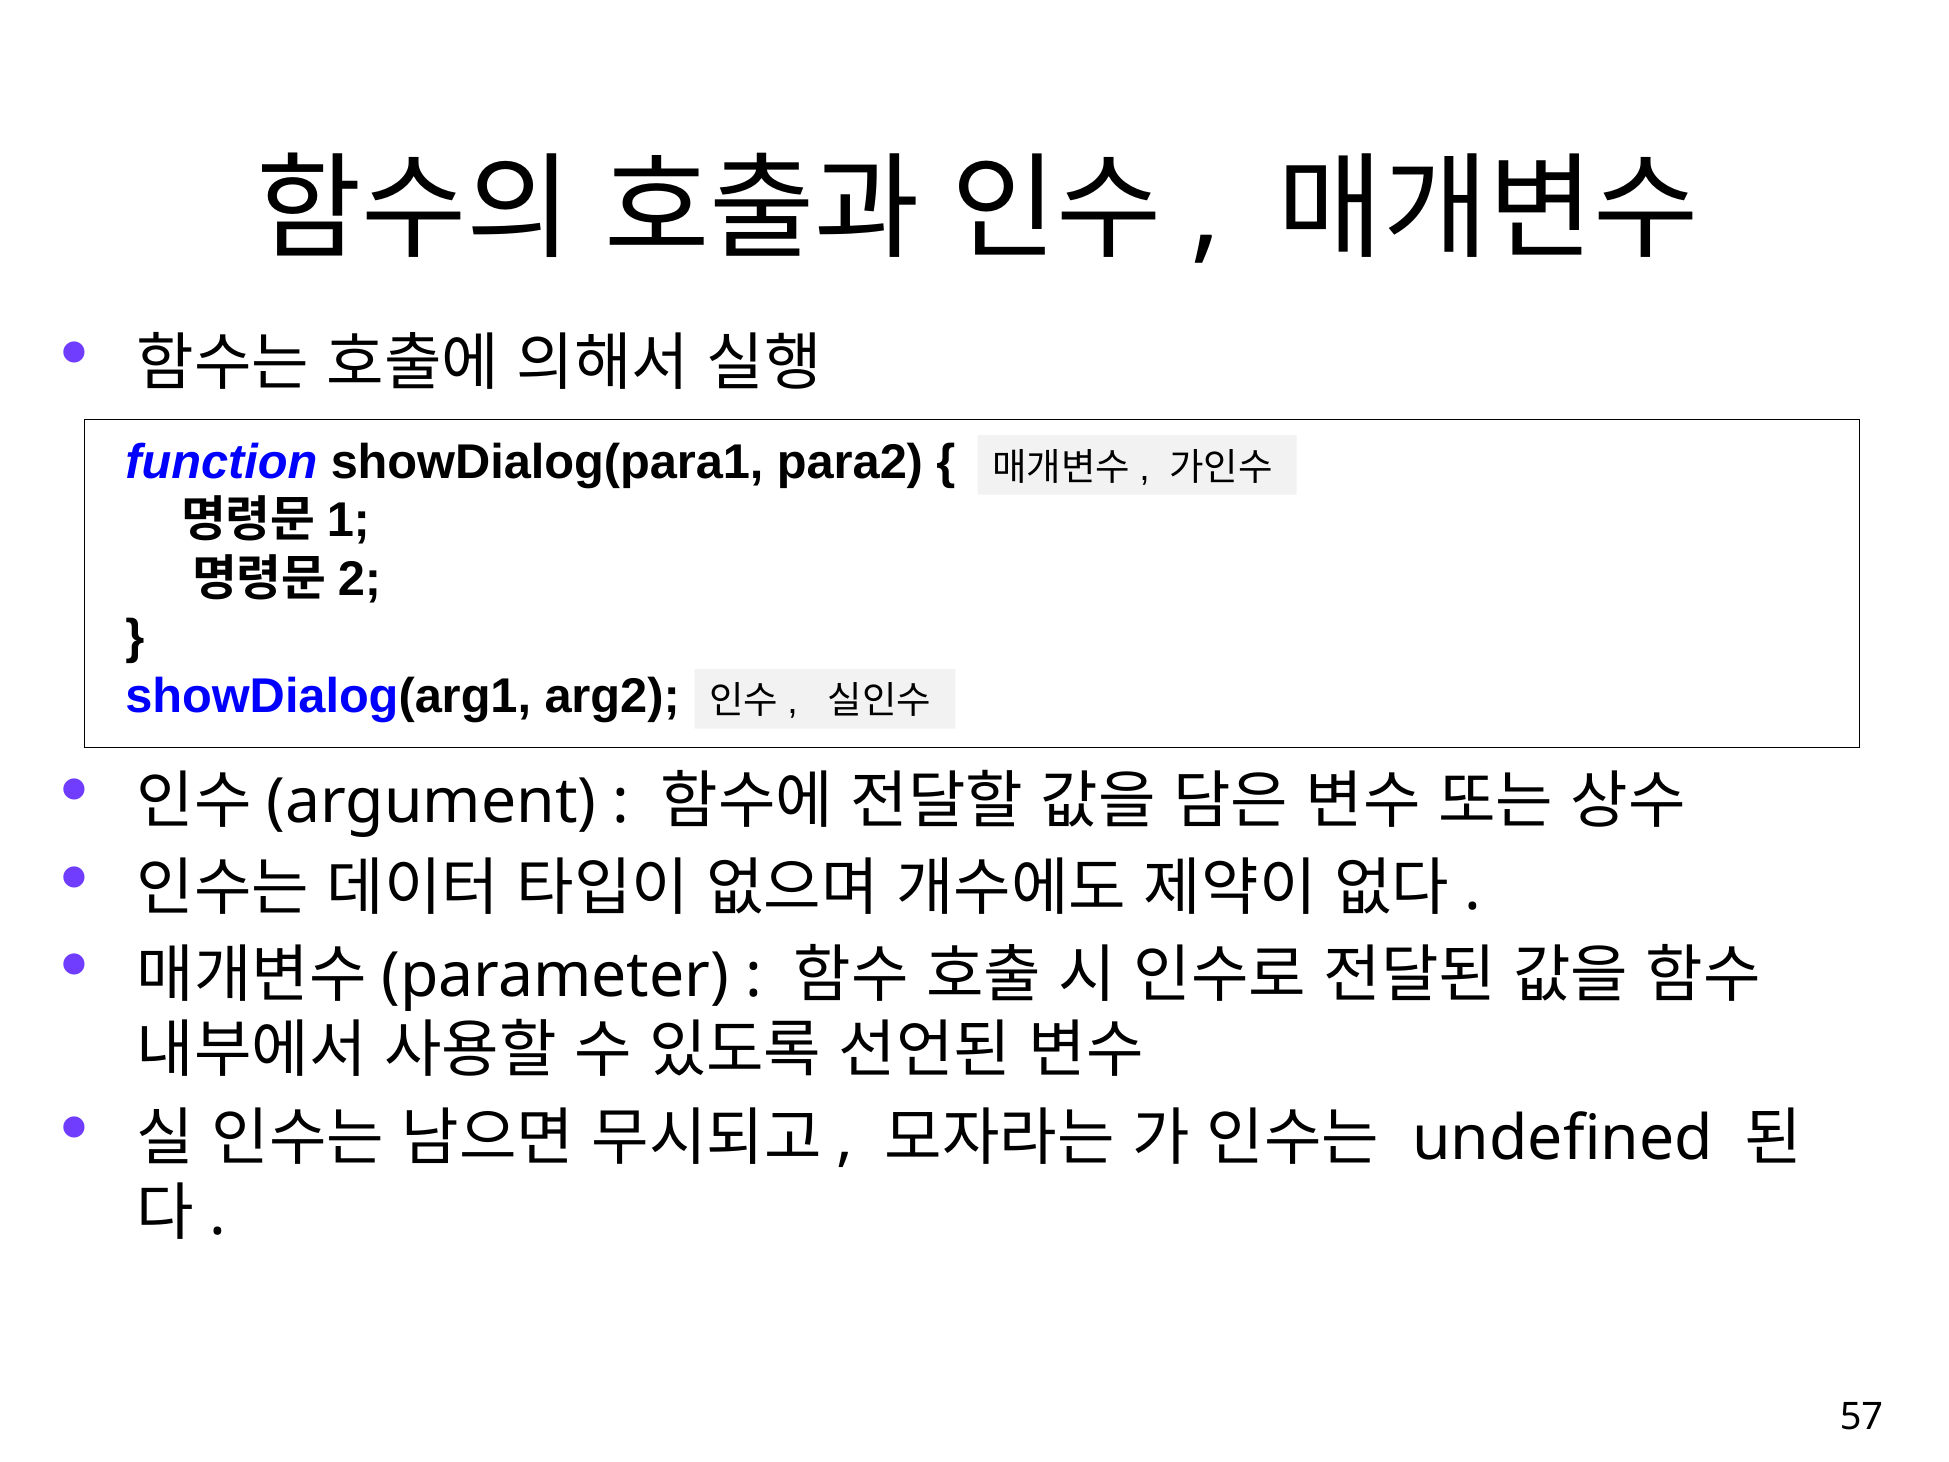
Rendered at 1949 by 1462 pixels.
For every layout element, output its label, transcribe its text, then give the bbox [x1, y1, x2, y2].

list 함수는 호출에 의해서 실행 인수(argument) : 함수에 전달할 값을 담은 변수 또는 상수 인수는 데이터 타입이 없으며 개수에도 제약이 없다. 매개변수(parameter) : 함수 호출 시 인수로 전달된 값을 함수 내부에서 사용할 수 있도록 선언된 변수 실 인수는 남으면 무시되고, 모자라는 가 인수는 undefined 된다. [48, 314, 1897, 1322]
slide_number 57 [1496, 1372, 1899, 1462]
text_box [84, 419, 1861, 748]
text_box 함수의 호출과 인수, 매개변수 [181, 116, 1774, 280]
